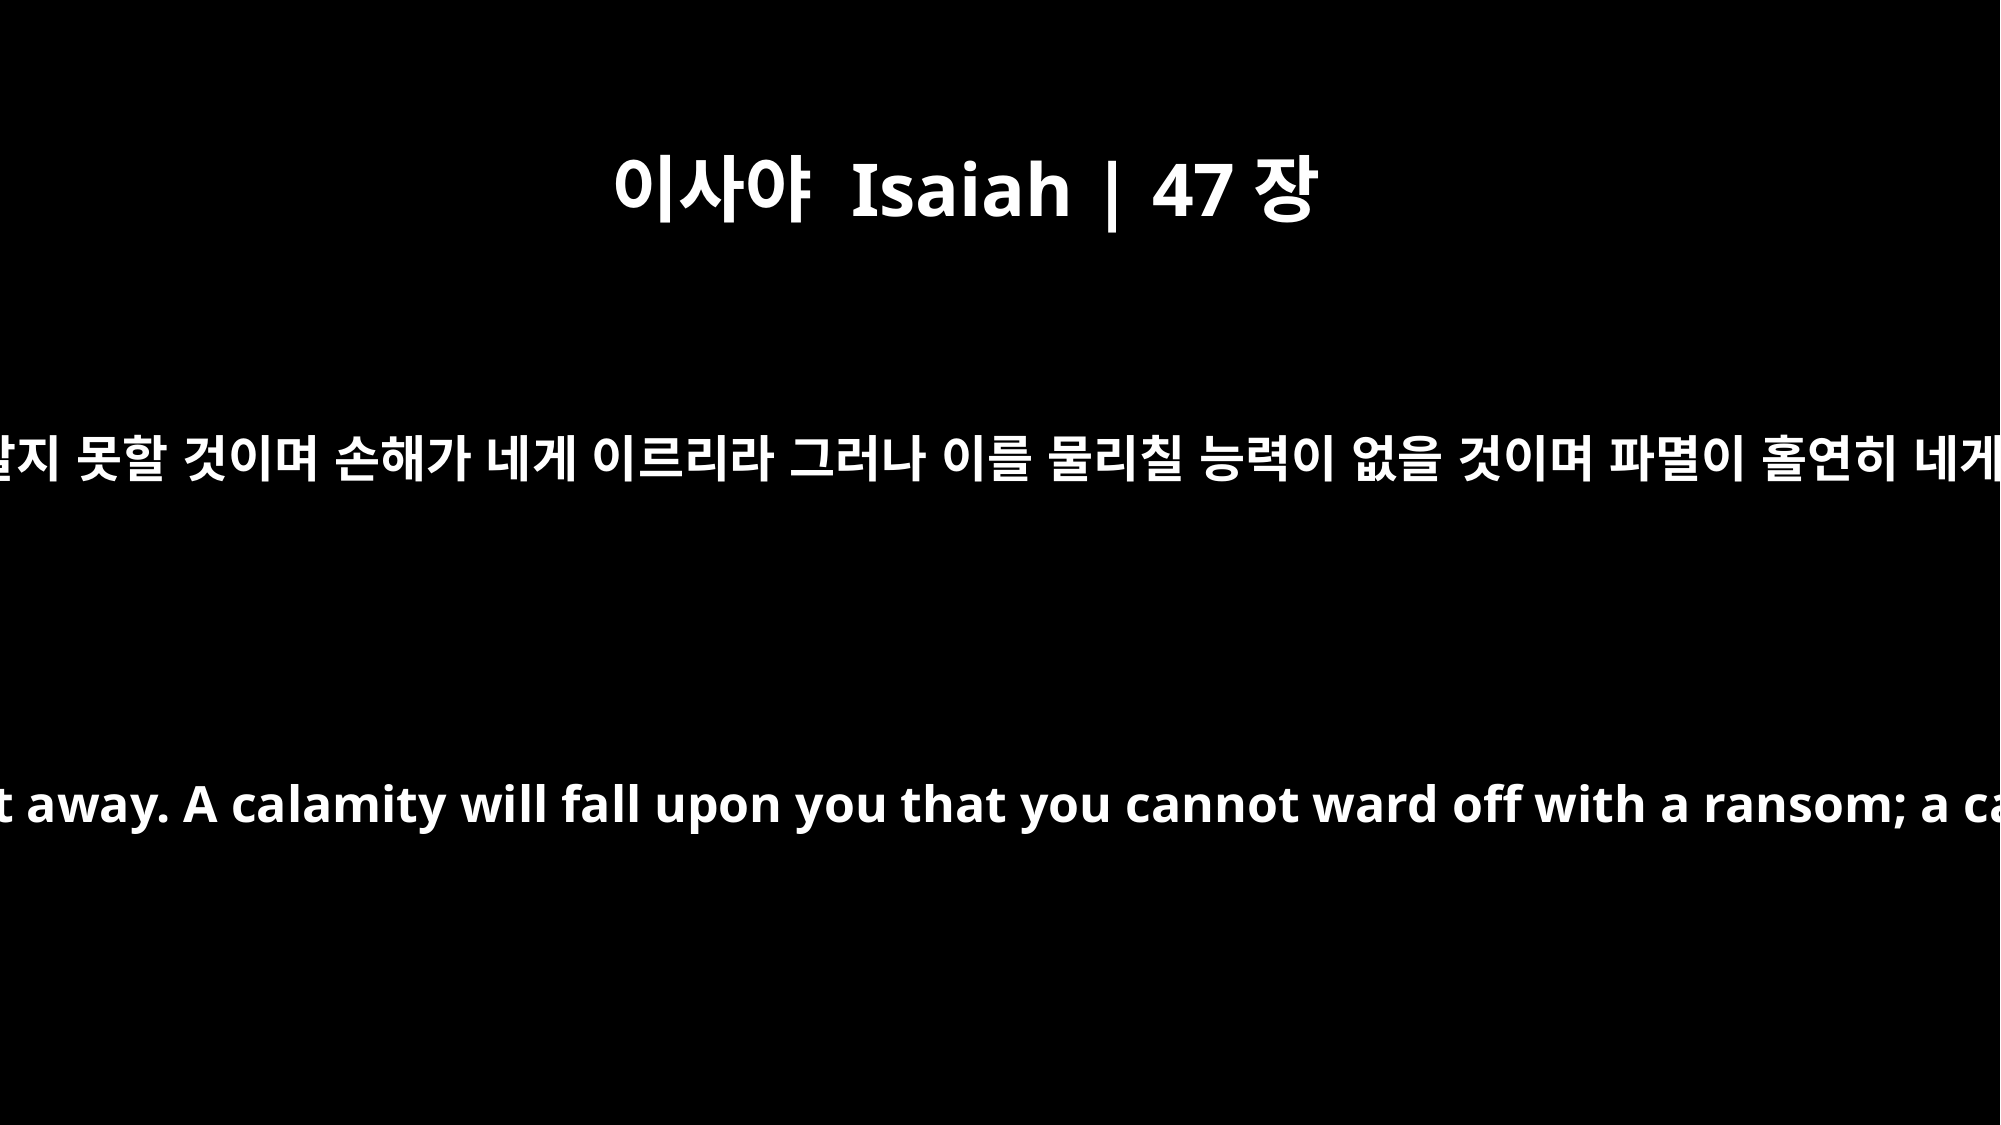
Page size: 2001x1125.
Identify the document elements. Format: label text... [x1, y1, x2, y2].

text_box 11 재앙이 네게 임하리라 그러나 네가 그 근원을 알지 못할 것이며 손해가 네게 이르리라 그러나 이를 물리칠 능력이 없을 것이며 파멸이 홀연히 네게 임하리라 그러나 네가 알지 못할 것이니라 [0, 359, 2000, 495]
text_box 이사야 Isaiah | 47장 [596, 136, 1336, 239]
text_box Disaster will come upon you, and you will not know how to conjure it away. A calamity will fall upon you that you cannot ward off with a ransom; a catastrophe you cannot foresee will suddenly come upon you. [0, 764, 2000, 840]
